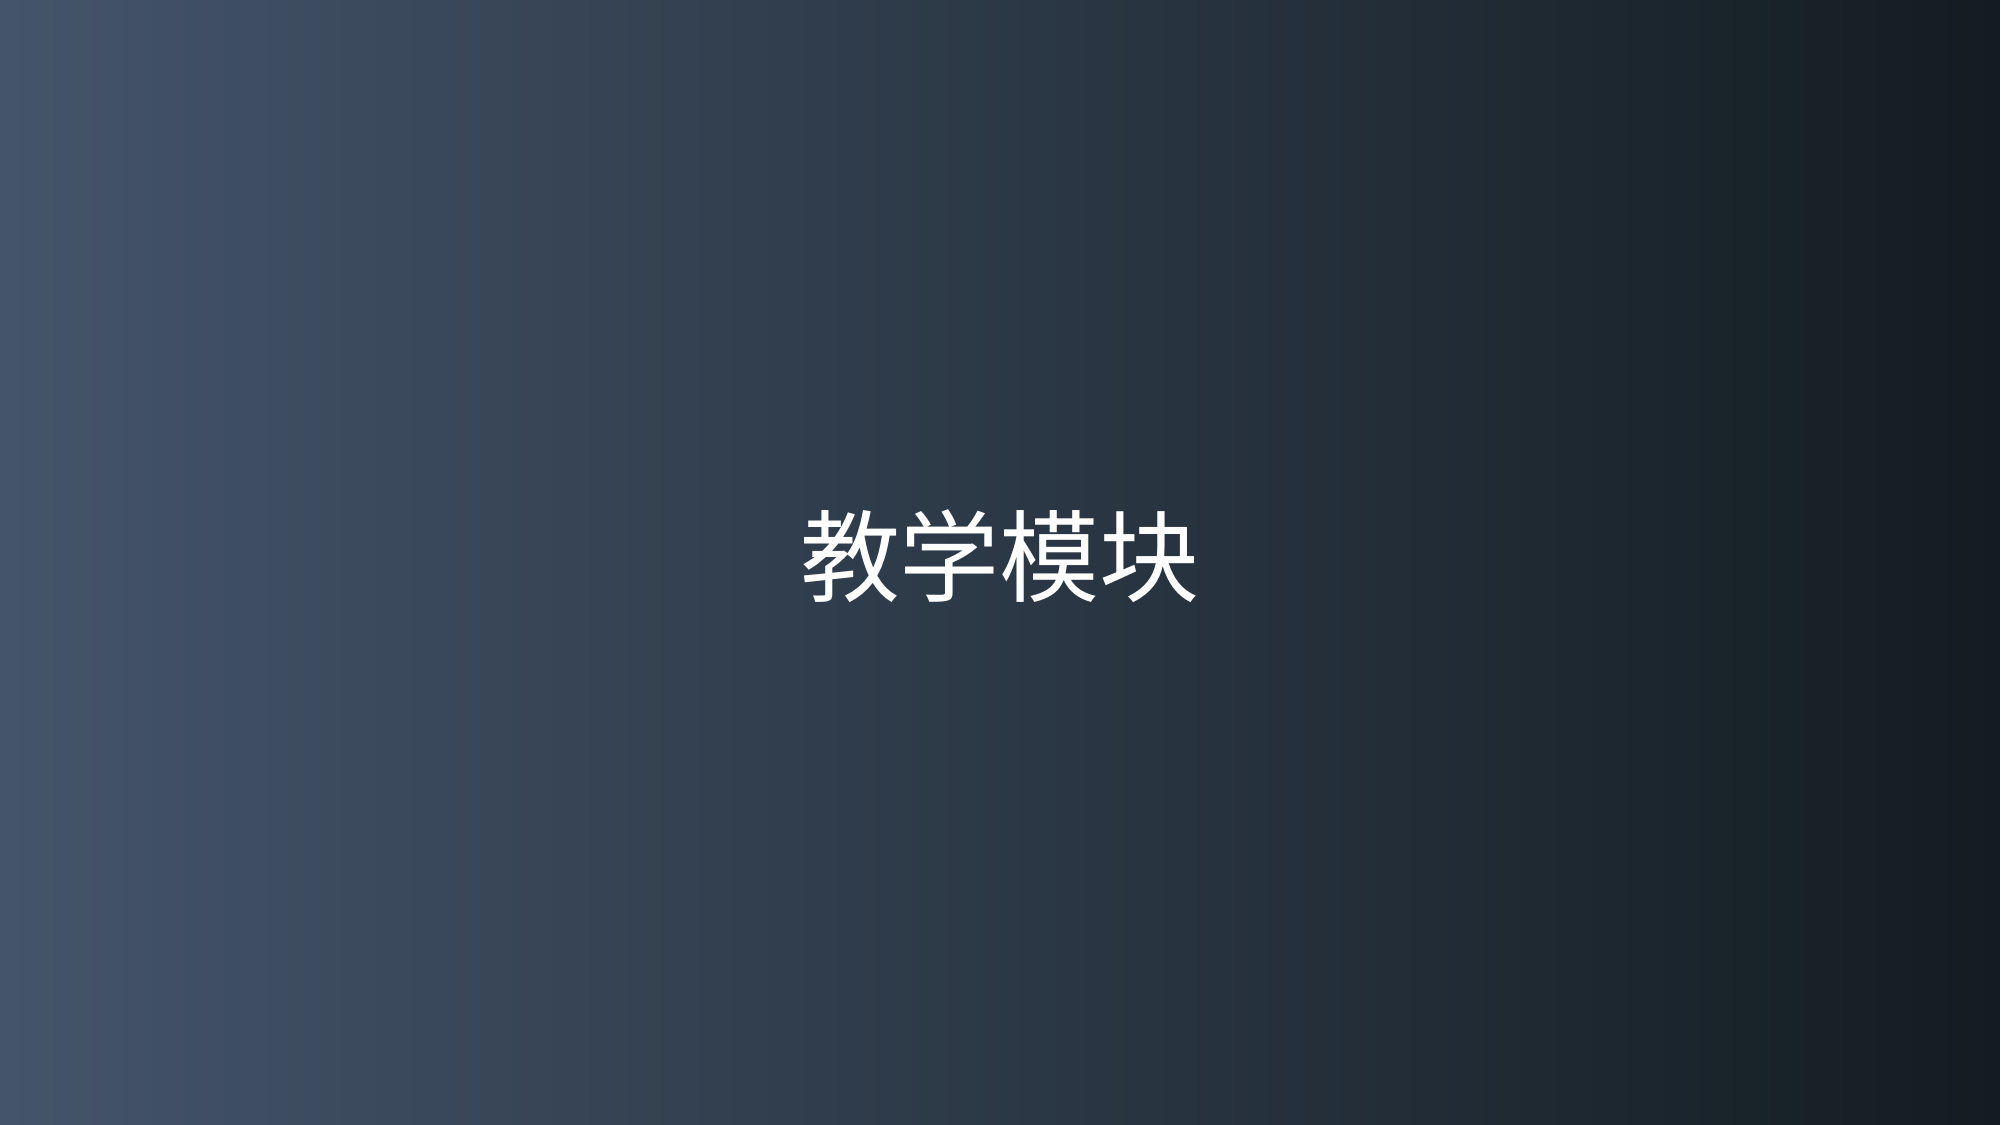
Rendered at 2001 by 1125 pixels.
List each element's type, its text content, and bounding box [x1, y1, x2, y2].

title 教学模块 [137, 453, 1863, 672]
